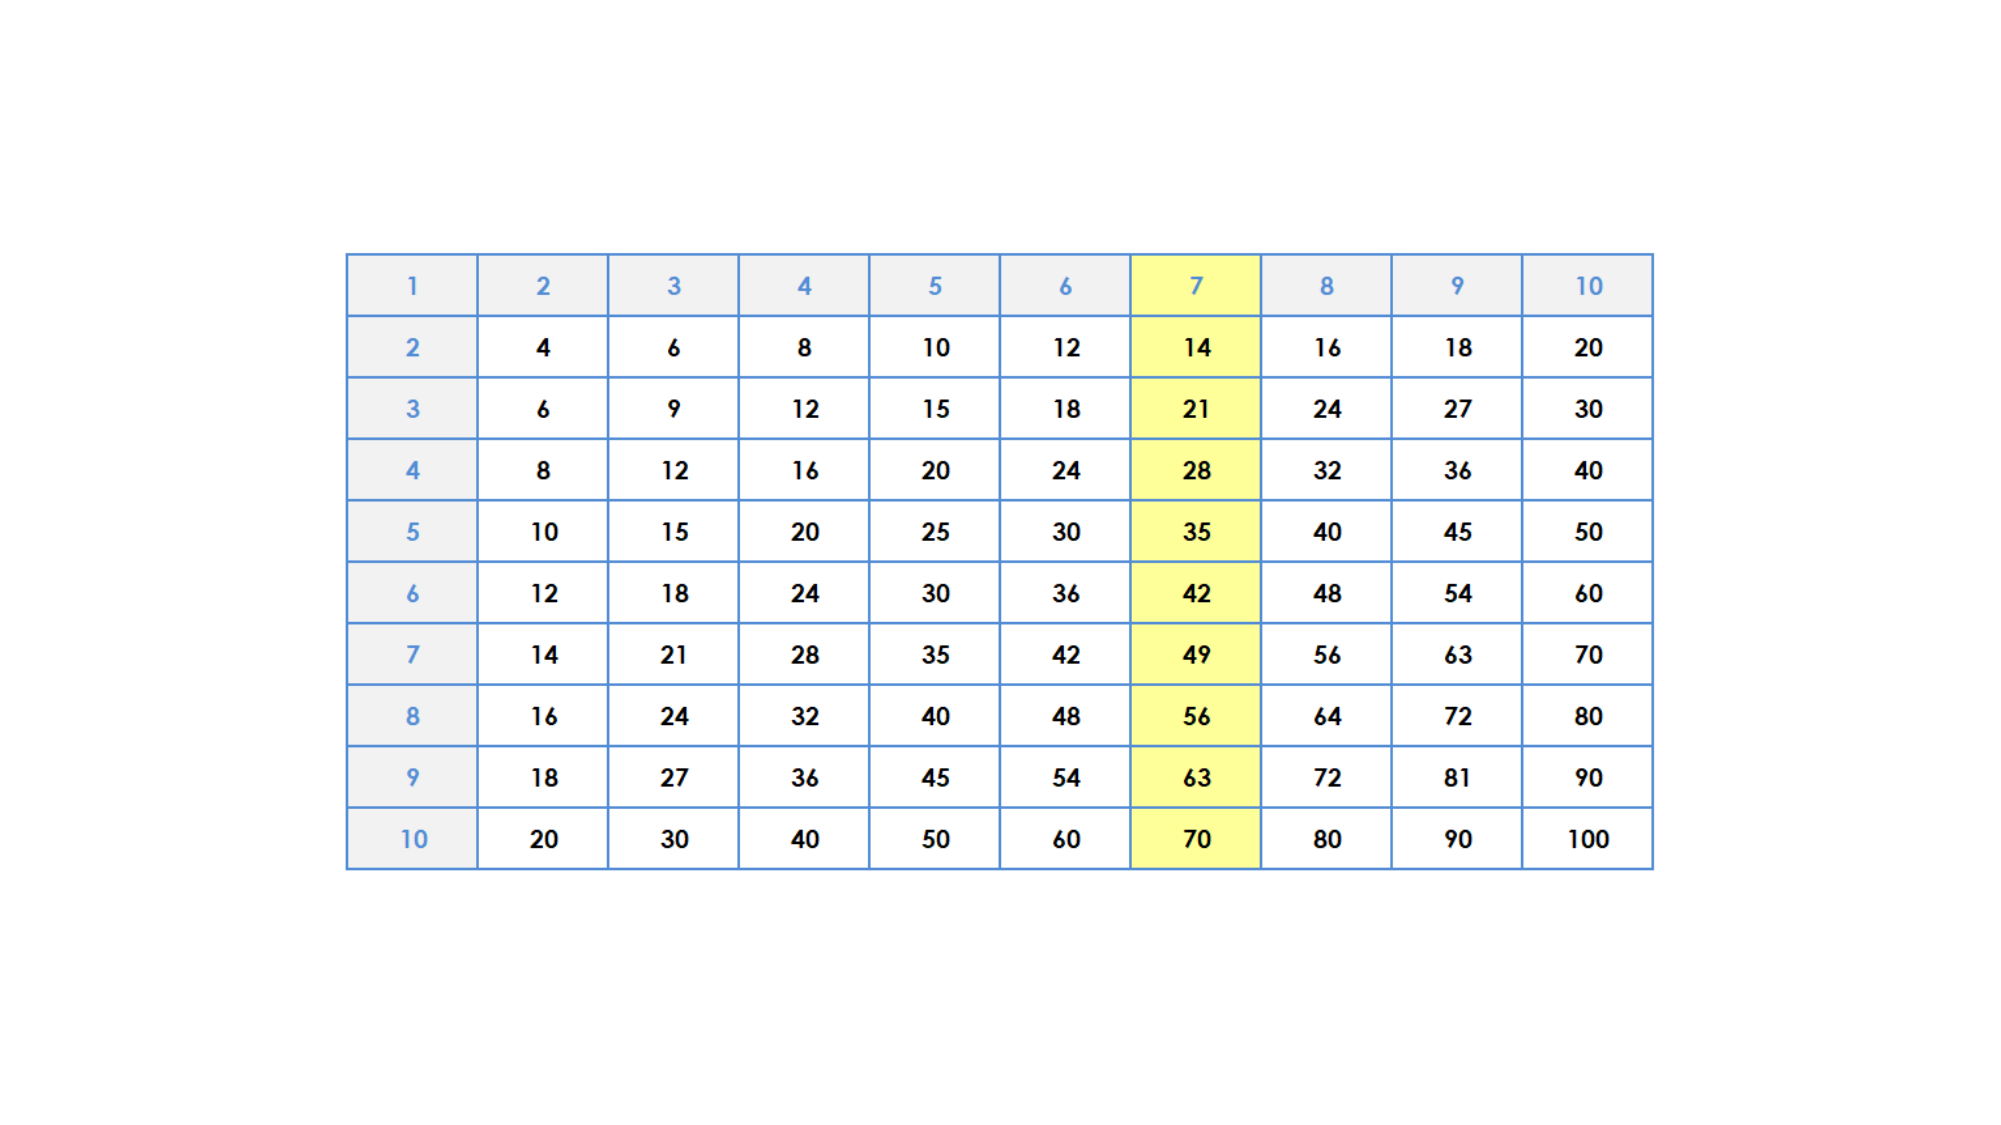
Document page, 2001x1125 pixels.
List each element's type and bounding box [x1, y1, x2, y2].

picture [321, 231, 1679, 894]
